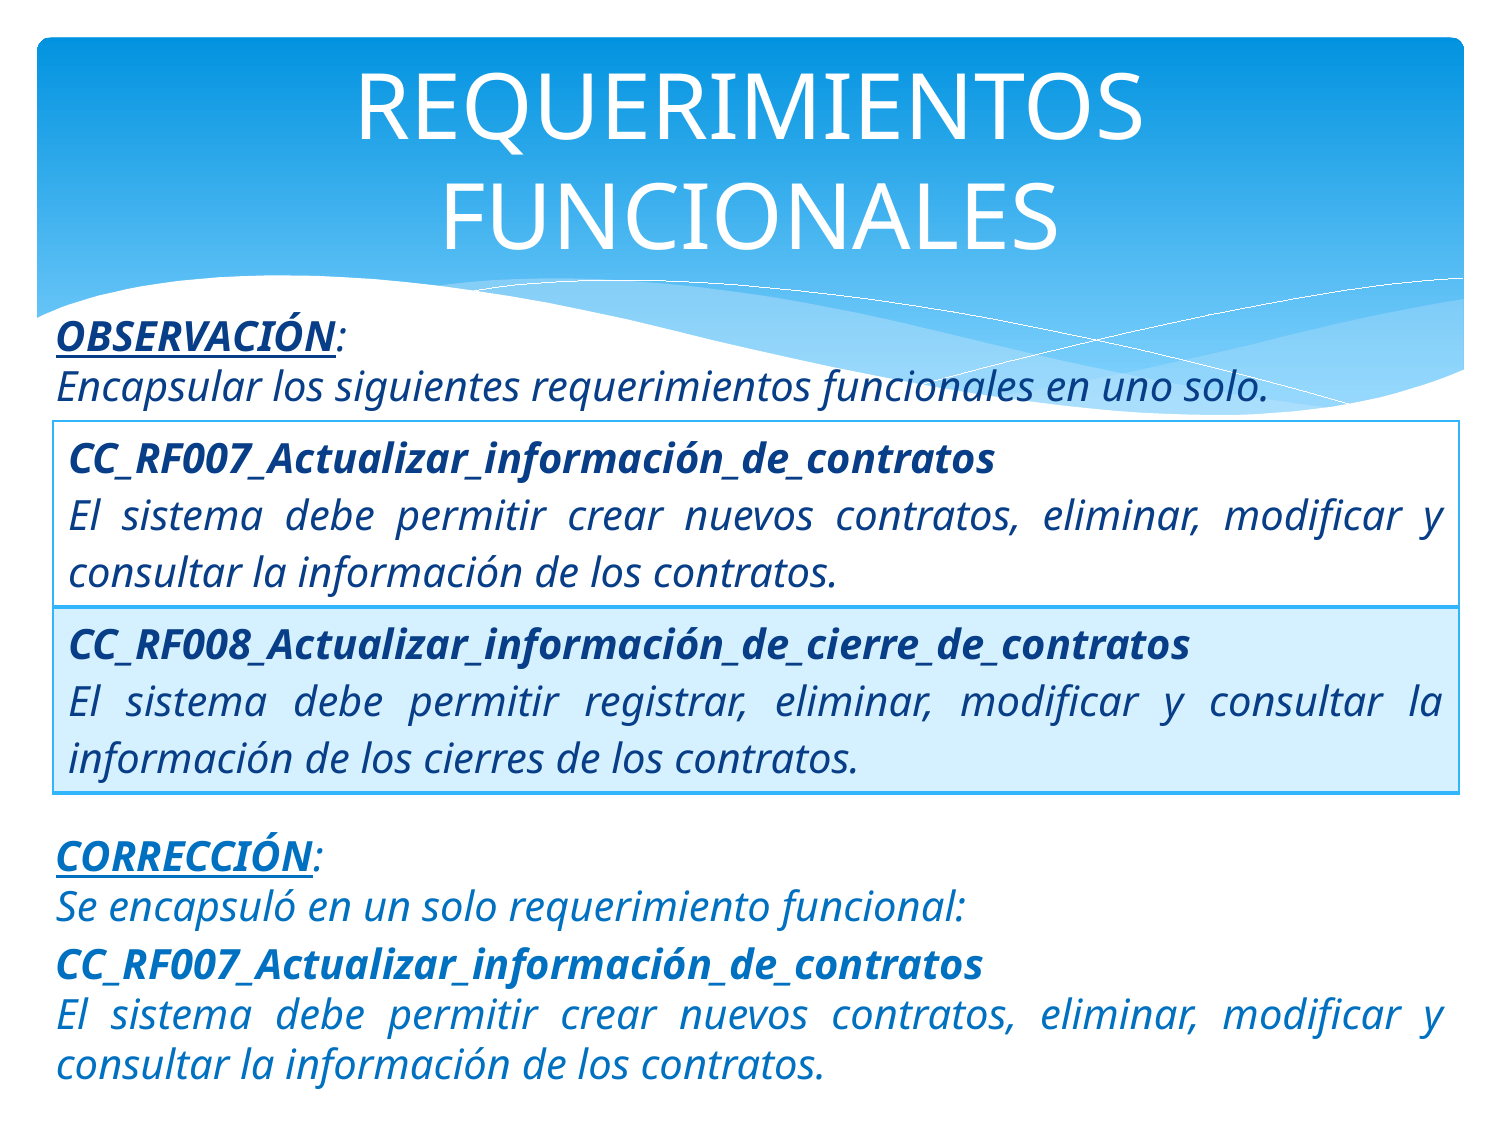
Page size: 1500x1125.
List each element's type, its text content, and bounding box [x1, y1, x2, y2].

text_box OBSERVACIÓN: Encapsular los siguientes requerimientos funcionales en uno solo. [41, 302, 1459, 418]
title REQUERIMIENTOS FUNCIONALES [74, 55, 1426, 262]
table_cell CC_RF008_Actualizar_información_de_cierre_de_contratos El sistema debe permitir registrar, eliminar, modificar y consultar la información de los cierres de los contratos. [54, 609, 1458, 791]
table_header CC_RF007_Actualizar_información_de_contratos El sistema debe permitir crear nuevos contratos, eliminar, modificar y consultar la información de los contratos. [54, 422, 1458, 605]
text_box CORRECCIÓN: Se encapsuló en un solo requerimiento funcional: CC_RF007_Actualizar_información_de_contratos El sistema debe permitir crear nuevos contratos, eliminar, modificar y consultar la información de los contratos. [41, 822, 1459, 1096]
